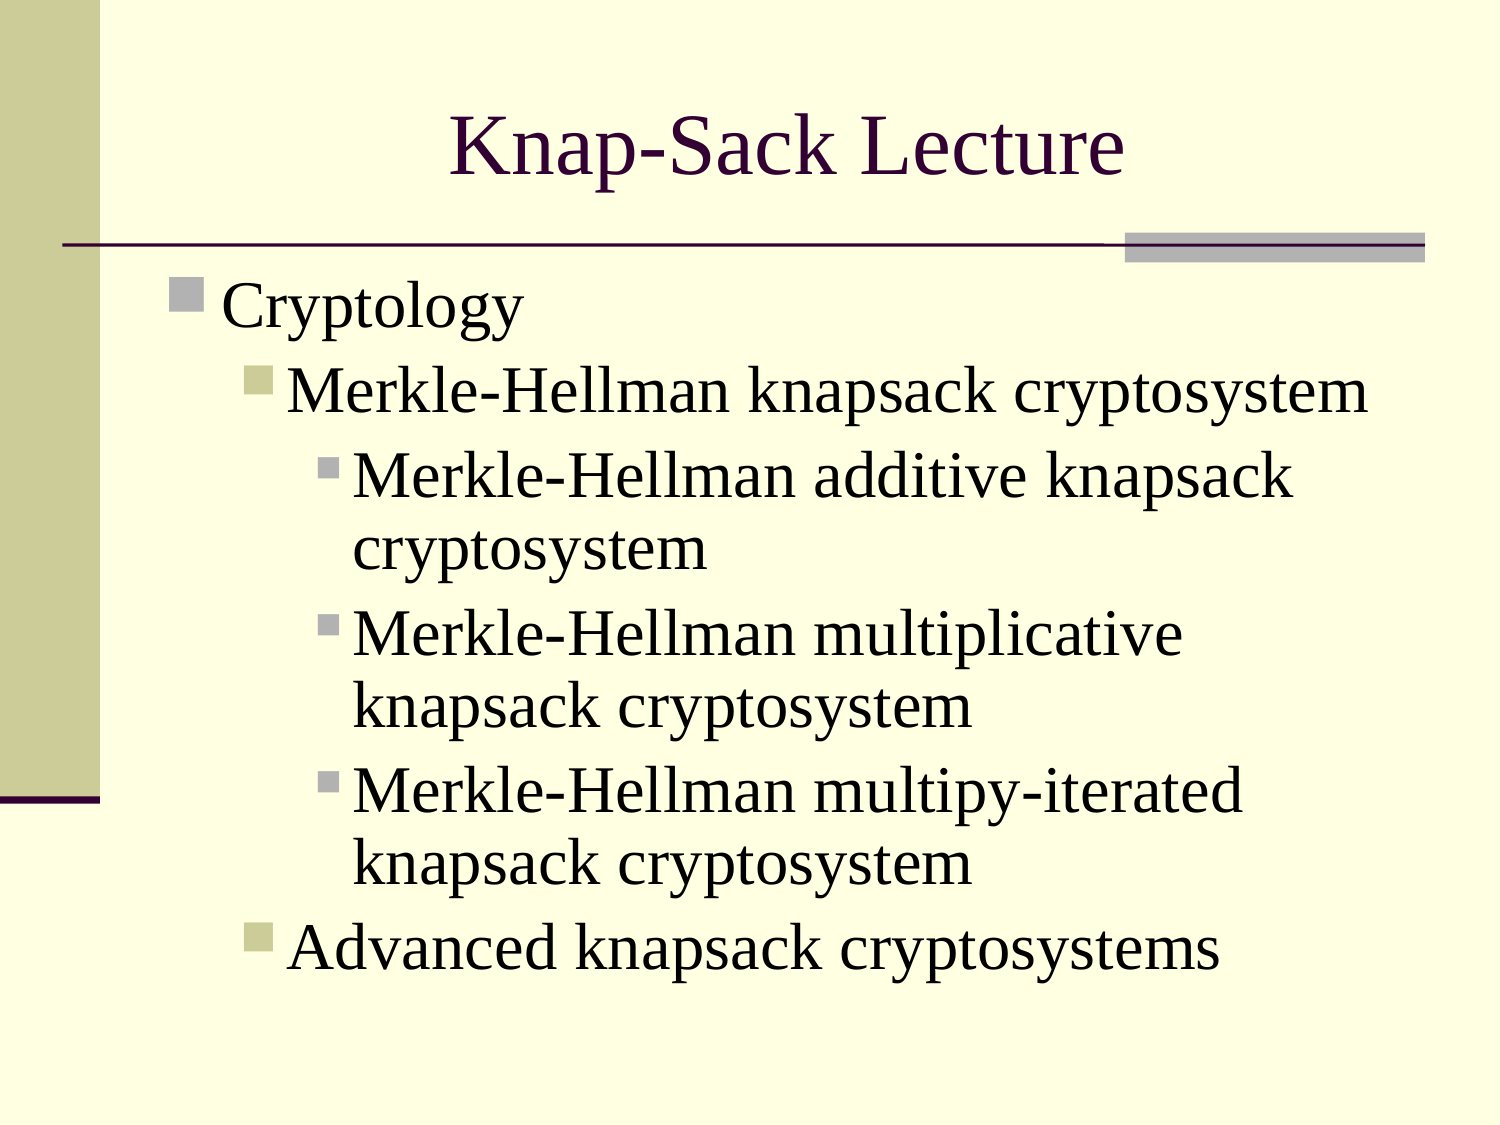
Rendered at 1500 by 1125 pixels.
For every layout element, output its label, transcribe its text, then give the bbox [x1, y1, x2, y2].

list Cryptology Merkle-Hellman knapsack cryptosystem Merkle-Hellman additive knapsack cryptosystem Merkle-Hellman multiplicative knapsack cryptosystem Merkle-Hellman multipy-iterated knapsack cryptosystem Advanced knapsack cryptosystems [149, 262, 1426, 1006]
title Knap-Sack Lecture [149, 45, 1426, 234]
